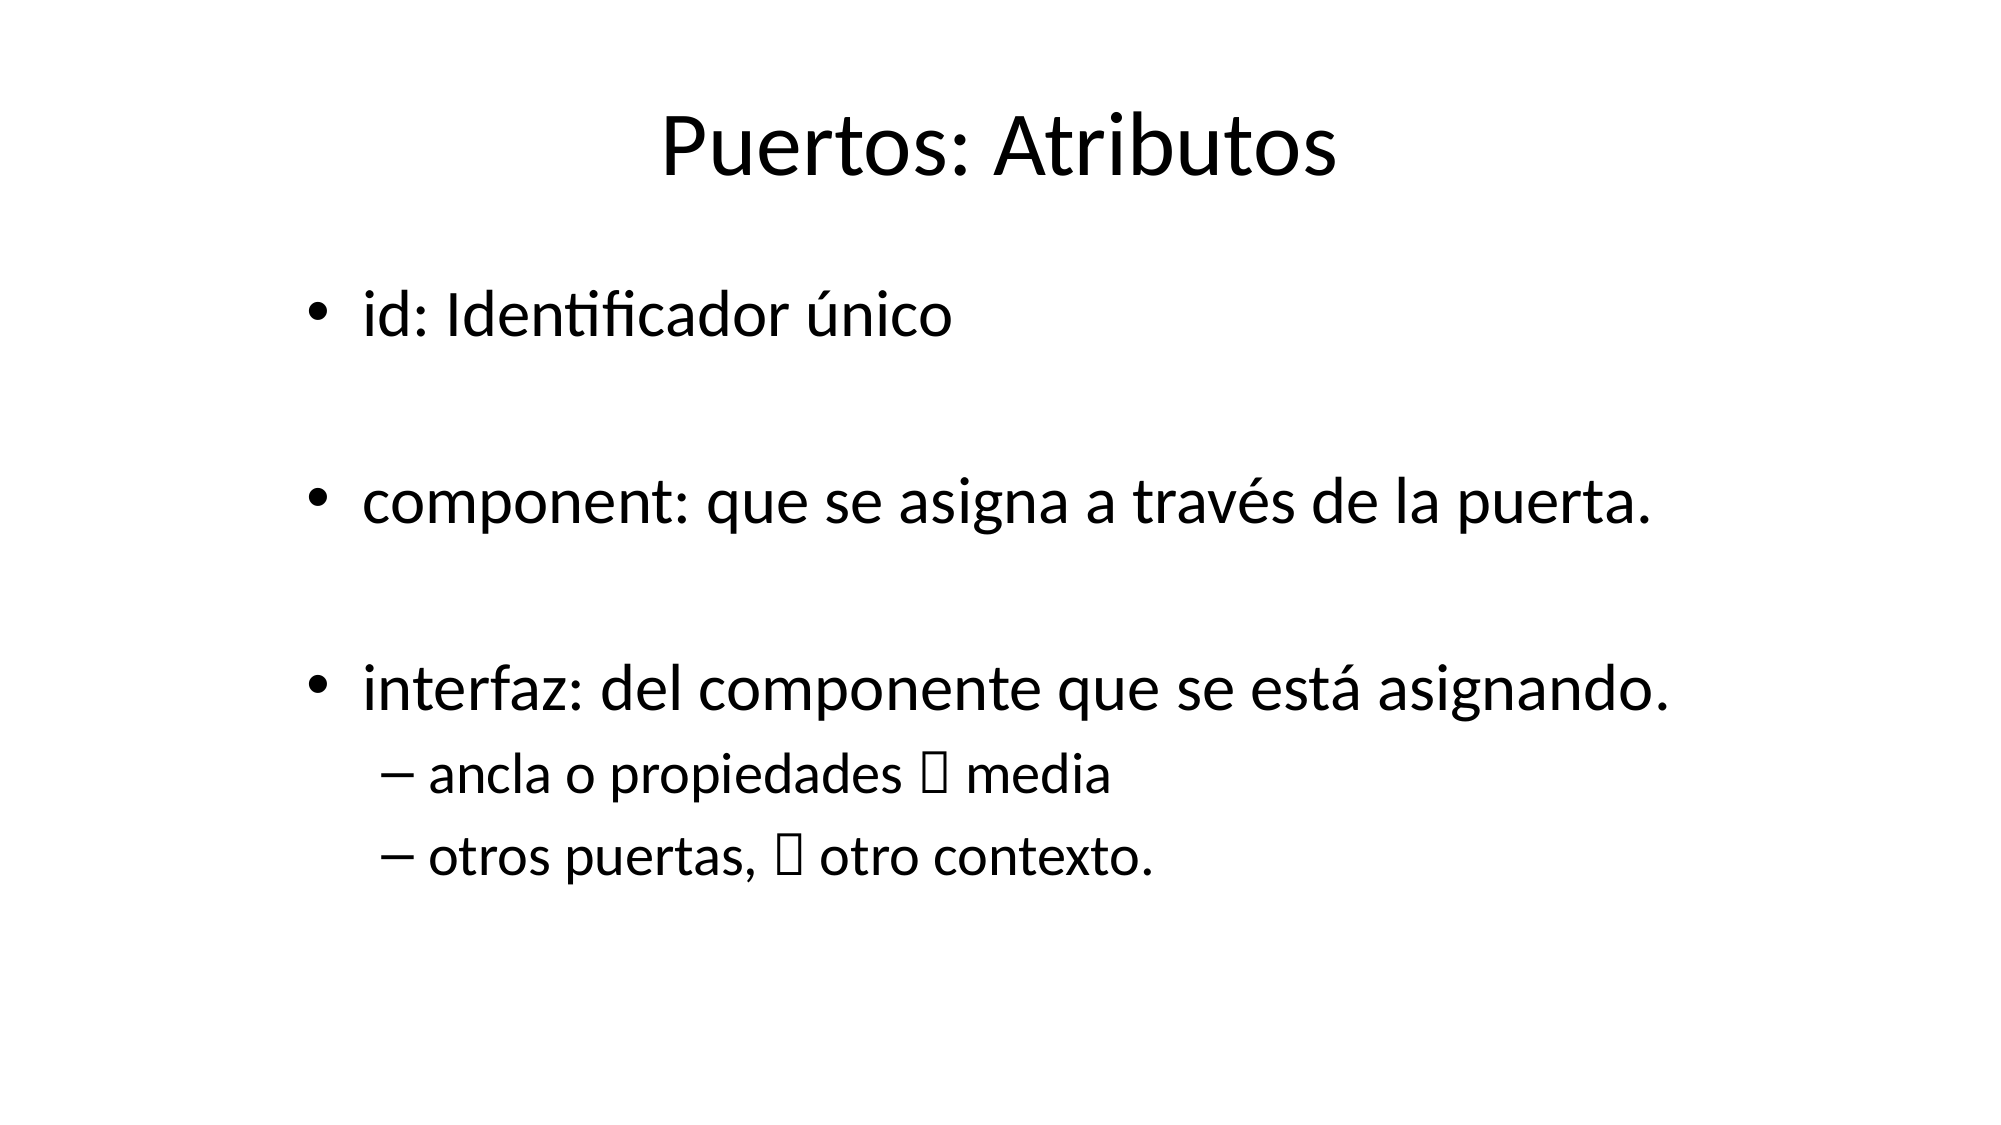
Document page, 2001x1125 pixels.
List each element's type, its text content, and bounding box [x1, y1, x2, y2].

title Puertos: Atributos [99, 45, 1900, 233]
list id: Identificador único component: que se asigna a través de la puerta. interfaz: del componente que se está asignando. ancla o propiedades  media otros puertas,  otro contexto. [291, 262, 1697, 1005]
